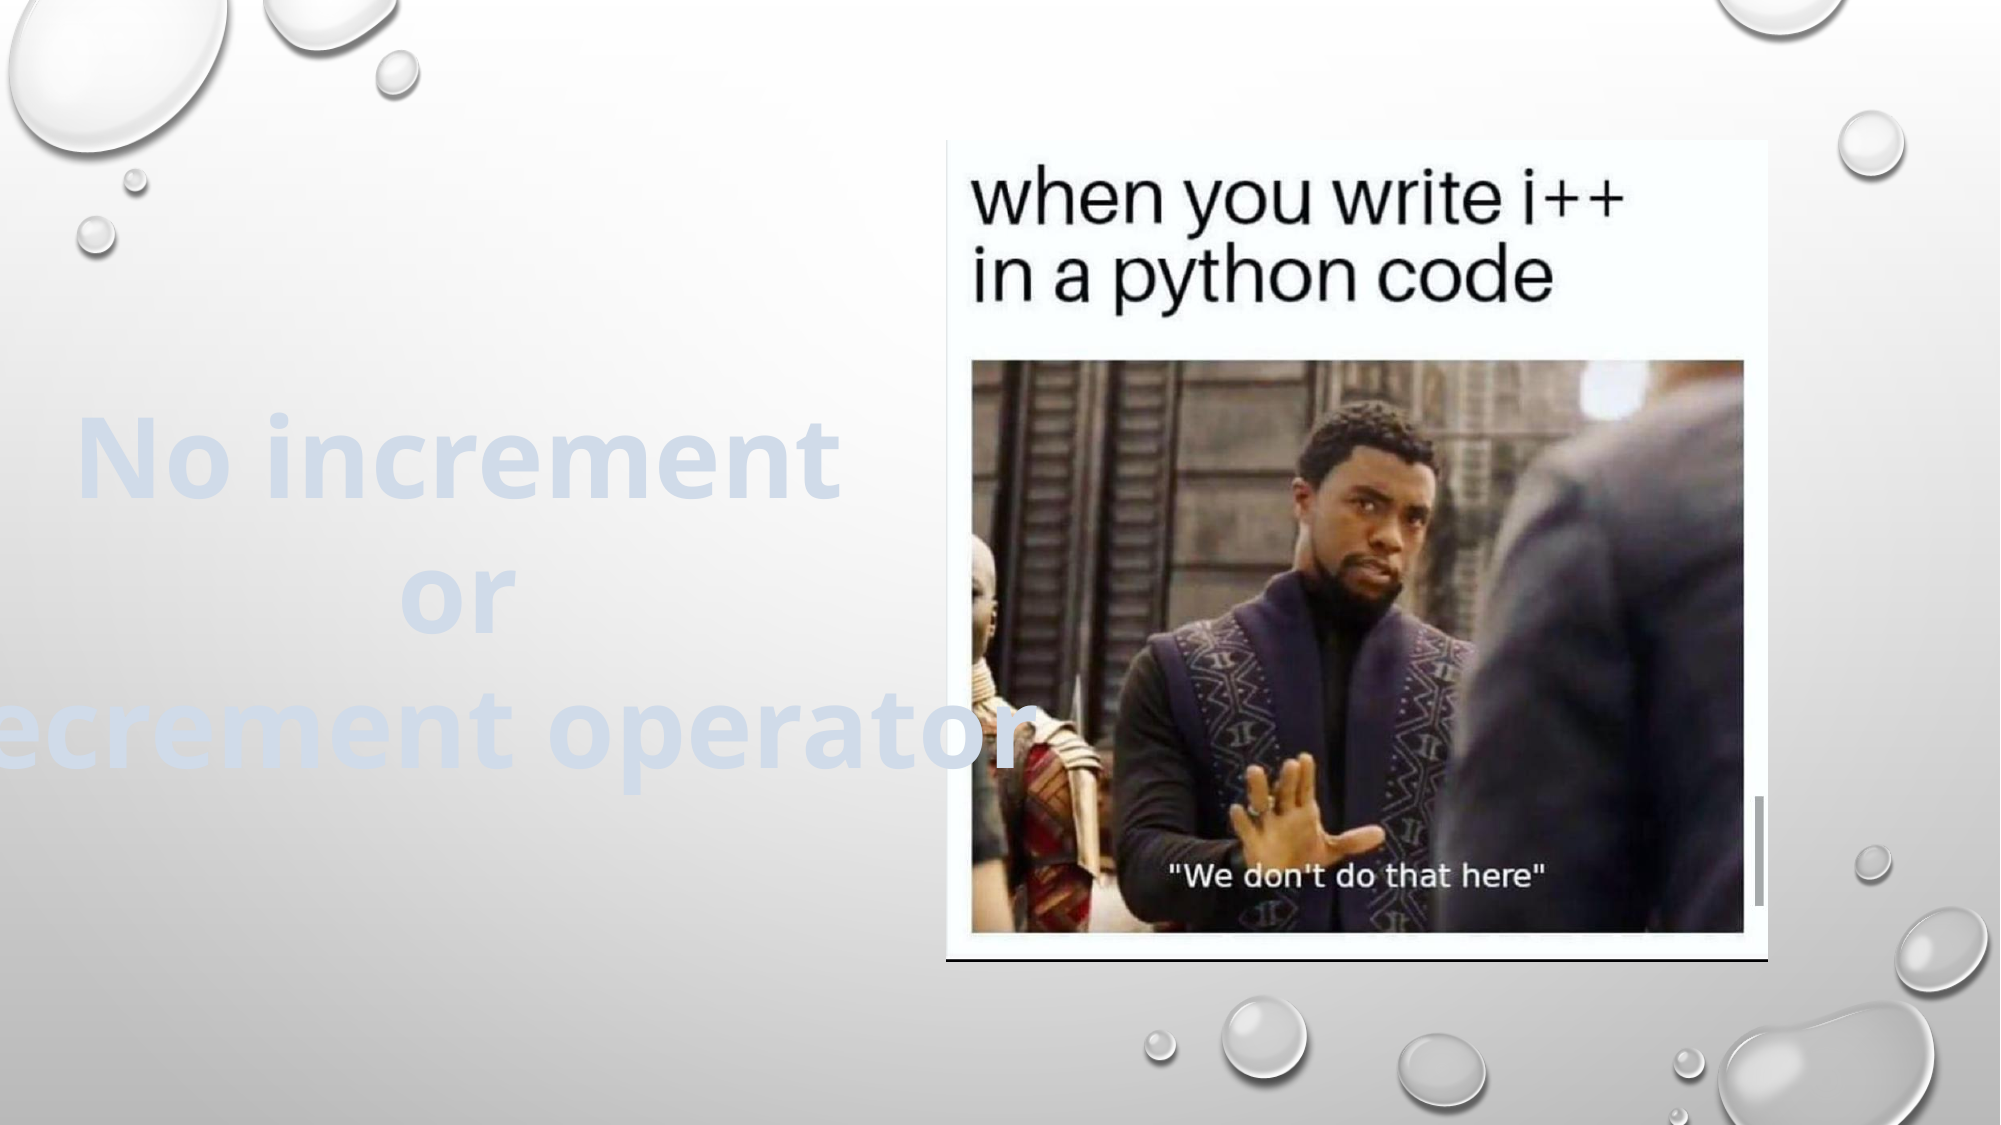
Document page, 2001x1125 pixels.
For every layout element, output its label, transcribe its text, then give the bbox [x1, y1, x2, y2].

picture [0, 0, 2000, 1125]
text_box No increment or decrement operator [0, 378, 939, 799]
